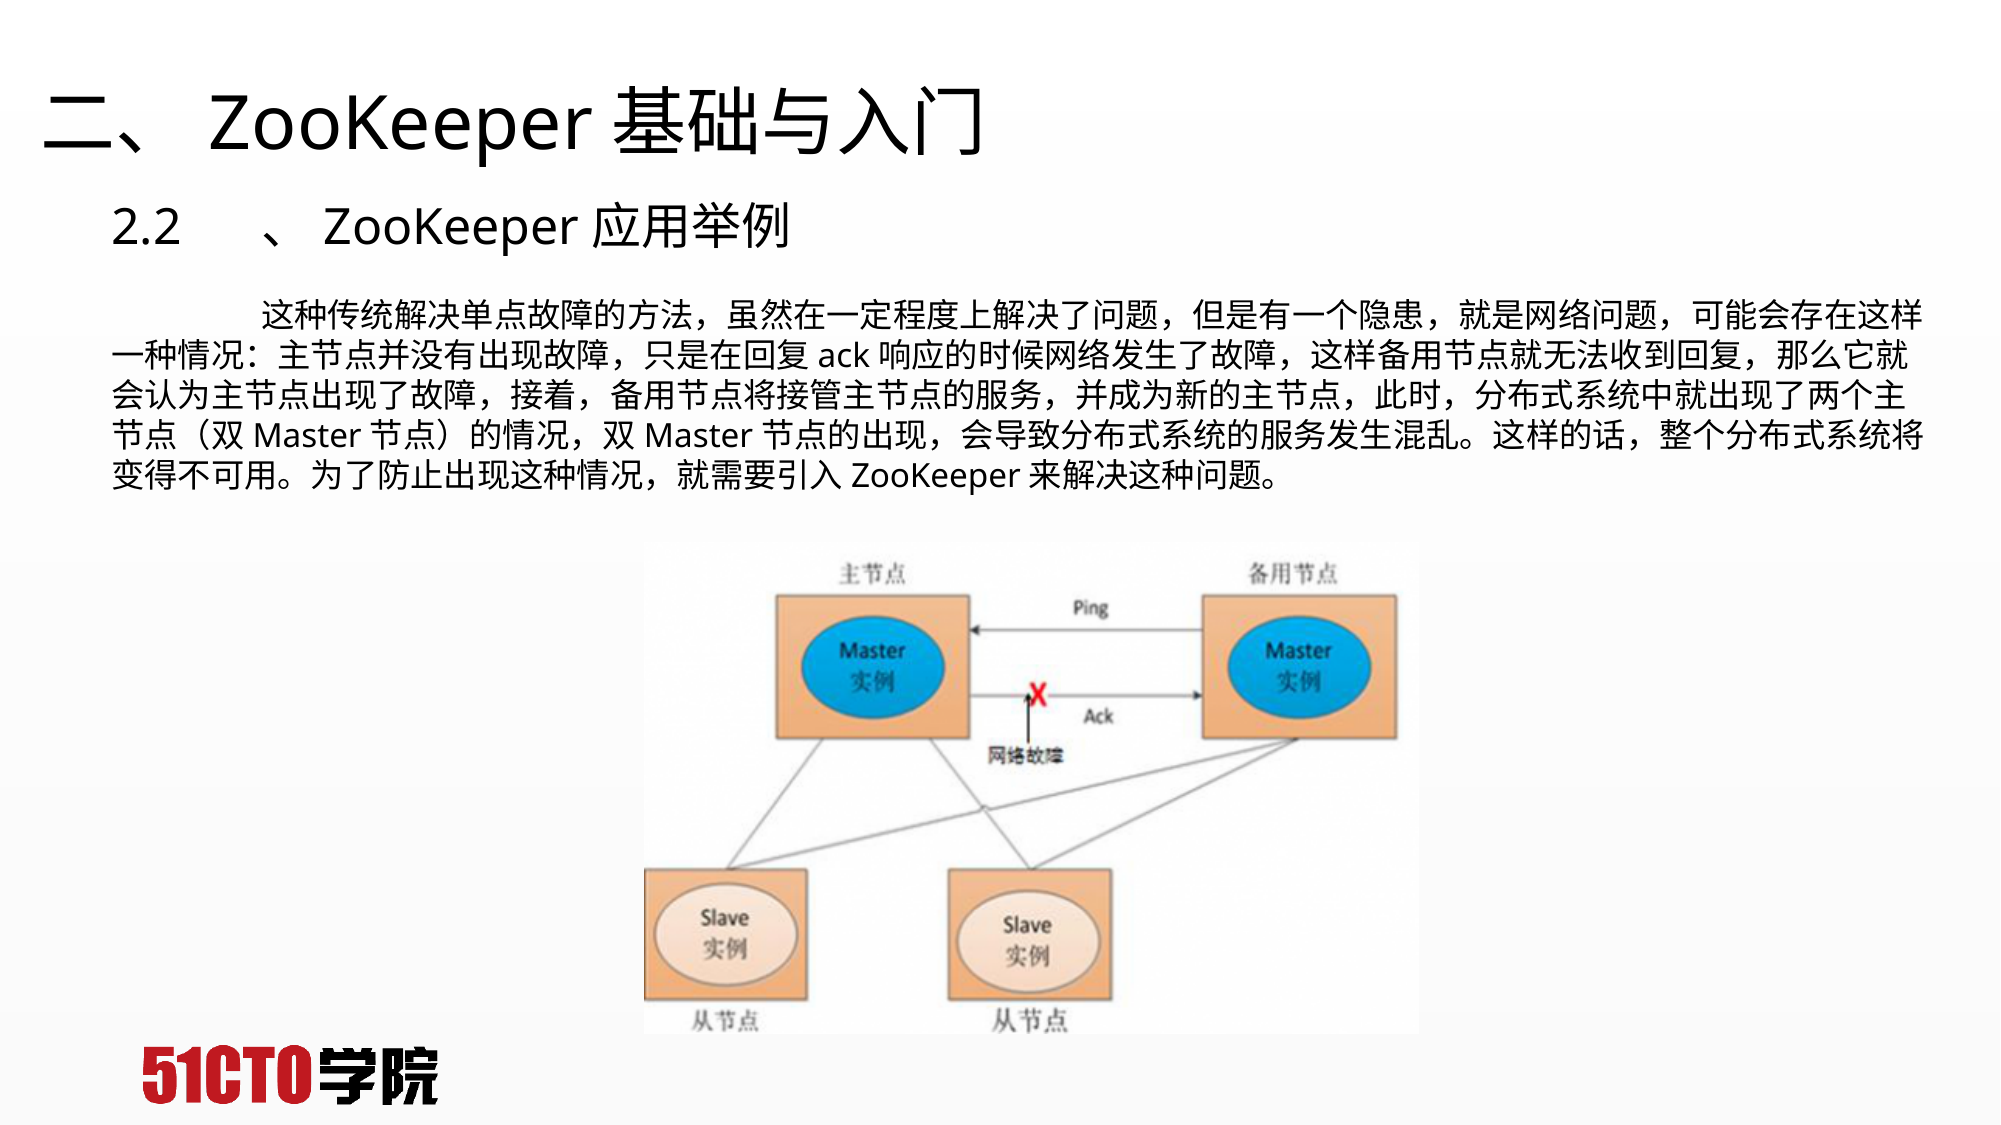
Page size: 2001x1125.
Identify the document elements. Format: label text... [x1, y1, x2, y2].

picture [143, 1045, 438, 1105]
picture [644, 542, 1419, 1034]
list 2.2 、ZooKeeper应用举例 这种传统解决单点故障的方法，虽然在一定程度上解决了问题，但是有一个隐患，就是网络问题，可能会存在这样一种情况：主节点并没有出现故障，只是在回复ack响应的时候网络发生了故障，这样备用节点就无法收到回复，那么它就会认为主节点出现了故障，接着，备用节点将接管主节点的服务，并成为新的主节点，此时，分布式系统中就出现了两个主节点（双Master节点）的情况，双Master节点的出现，会导致分布式系统的服务发生混乱。这样的话，整个分布式系统将变得不可用。为了防止出现这种情况，就需要引入ZooKeeper来解决这种问题。 [96, 187, 1947, 1042]
title 二、ZooKeeper基础与入门 [25, 3, 1751, 191]
